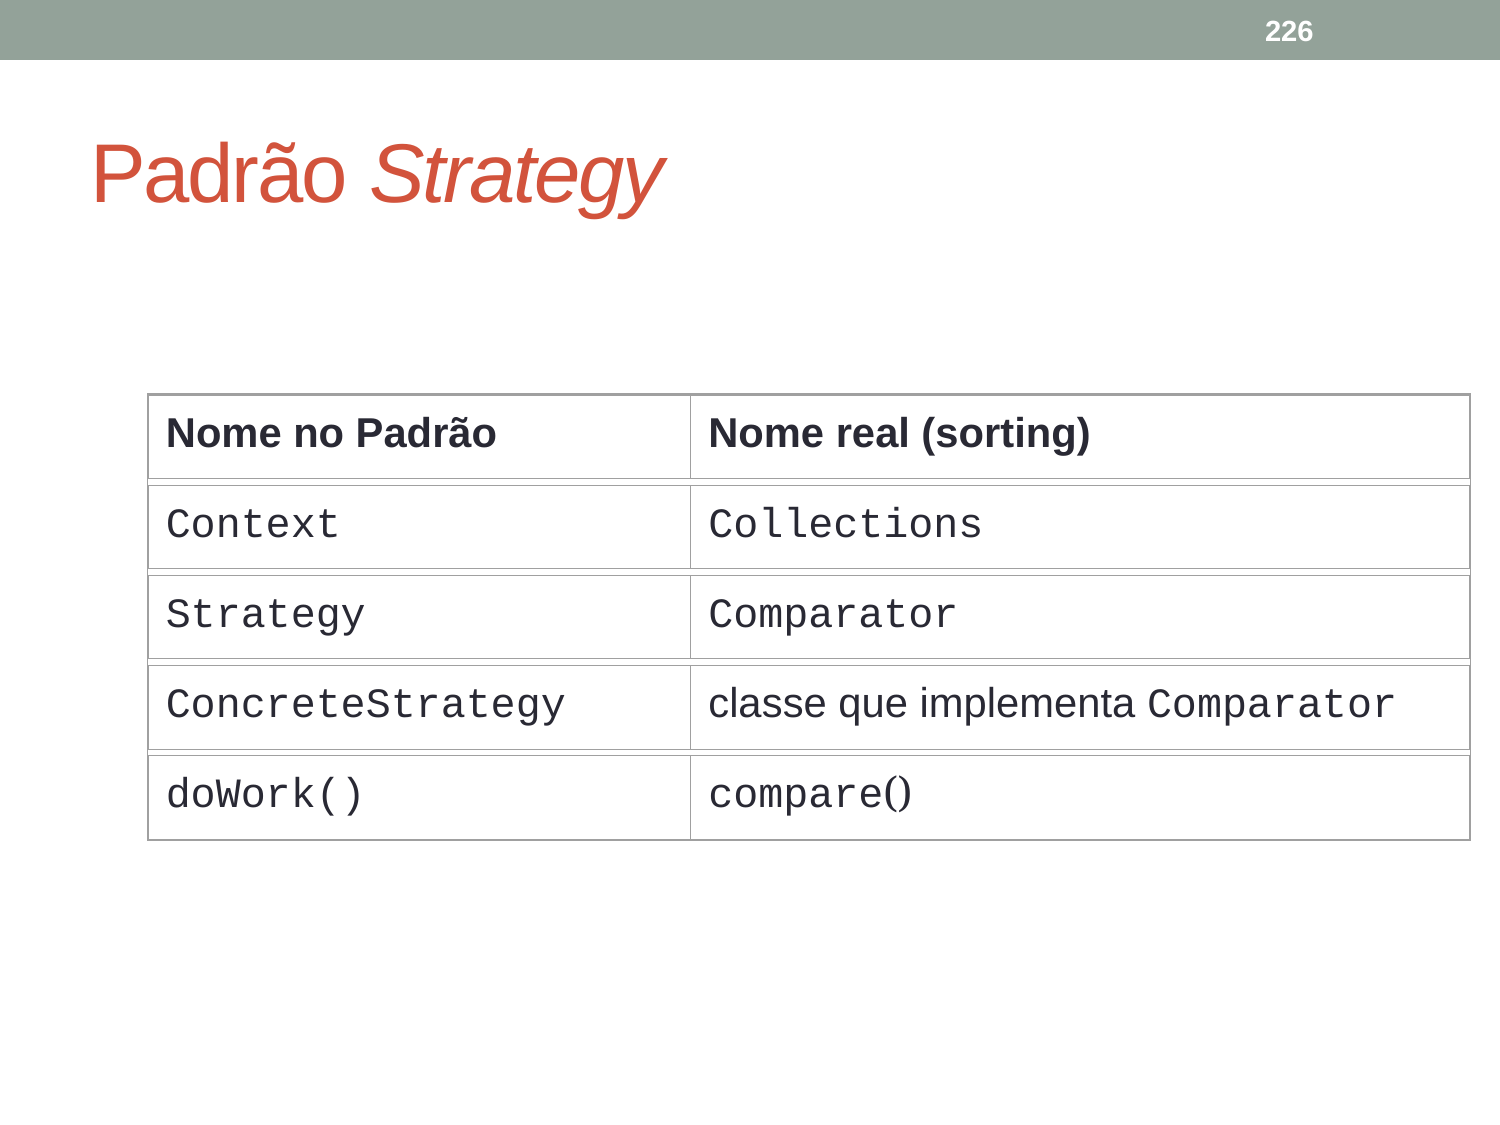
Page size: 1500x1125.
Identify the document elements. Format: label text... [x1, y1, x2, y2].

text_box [147, 393, 1471, 841]
slide_number 226 [1250, 3, 1425, 57]
title Padrão Strategy [75, 87, 1425, 250]
